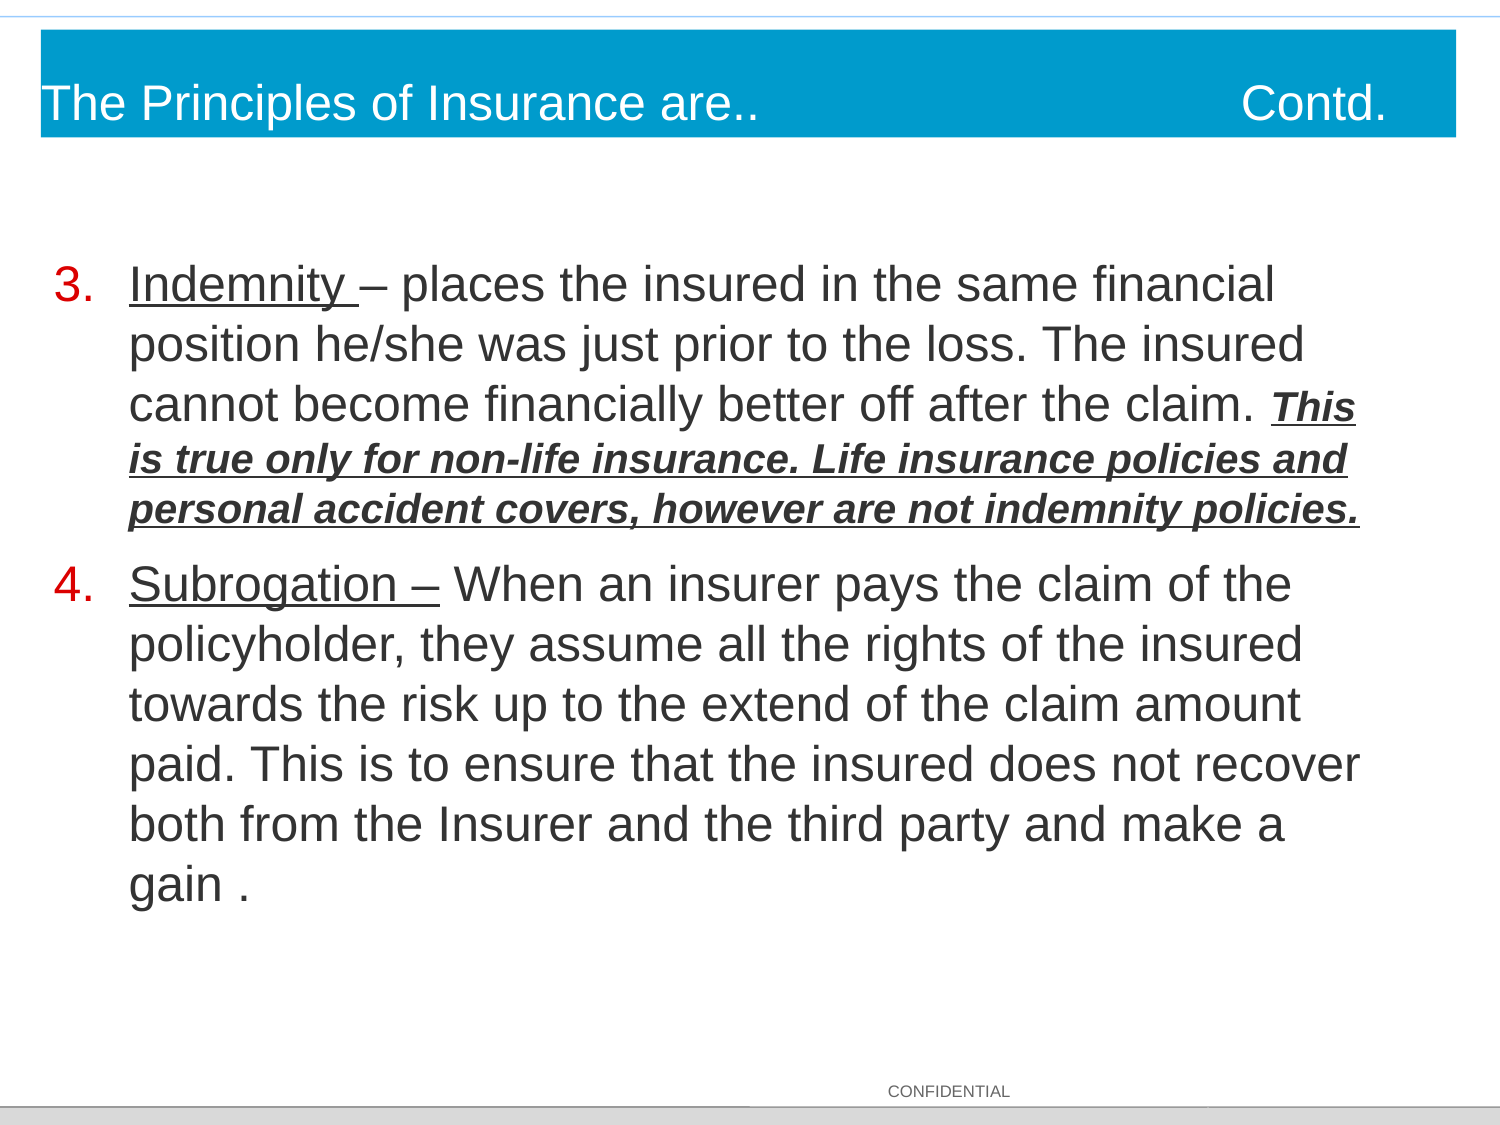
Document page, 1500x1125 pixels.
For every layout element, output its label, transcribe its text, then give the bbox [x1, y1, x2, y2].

list Indemnity – places the insured in the same financial position he/she was just prior to the loss. The insured cannot become financially better off after the claim. This is true only for non-life insurance. Life insurance policies and personal accident covers, however are not indemnity policies. Subrogation – When an insurer pays the claim of the policyholder, they assume all the rights of the insured towards the risk up to the extend of the claim amount paid. This is to ensure that the insured does not recover both from the Insurer and the third party and make a gain . [38, 163, 1400, 958]
footer CONFIDENTIAL [672, 1073, 1227, 1109]
title The Principles of Insurance are.. Contd. [40, 29, 1457, 138]
